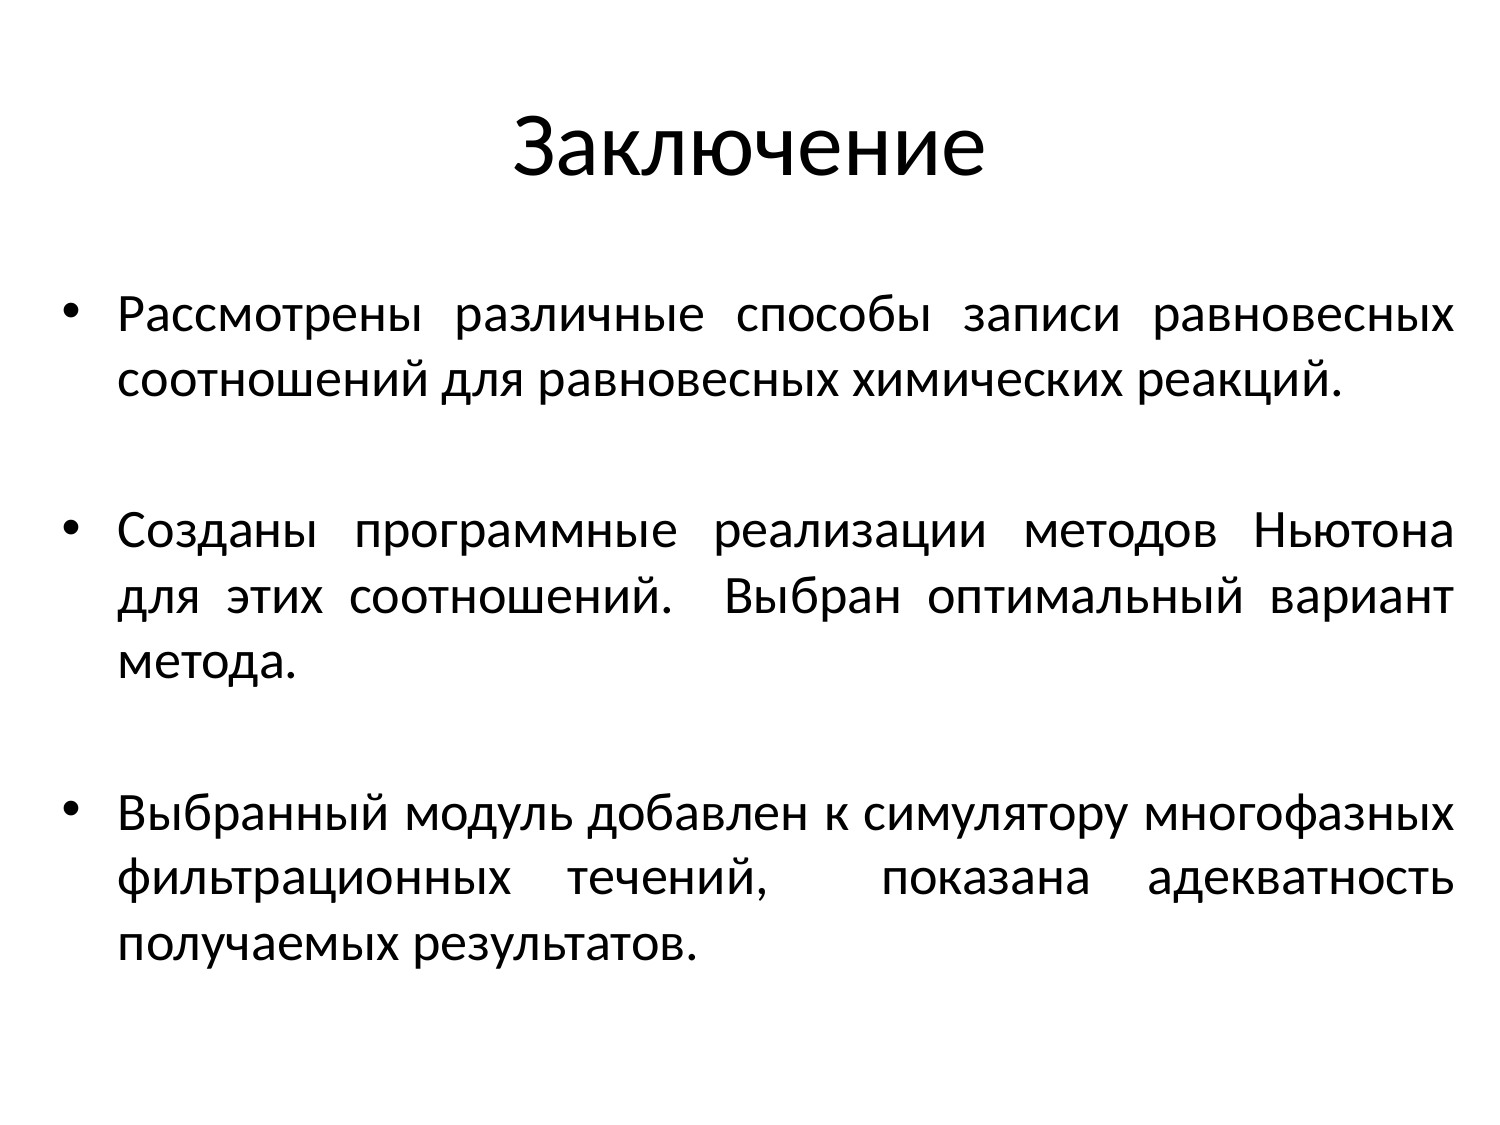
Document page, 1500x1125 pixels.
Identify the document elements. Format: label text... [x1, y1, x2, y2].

text_box Рассмотрены различные способы записи равновесных соотношений для равновесных химических реакций. Созданы программные реализации методов Ньютона для этих соотношений. Выбран оптимальный вариант метода. Выбранный модуль добавлен к симулятору многофазных фильтрационных течений, показана адекватность получаемых результатов. [46, 269, 1472, 1012]
title Заключение [75, 45, 1425, 233]
